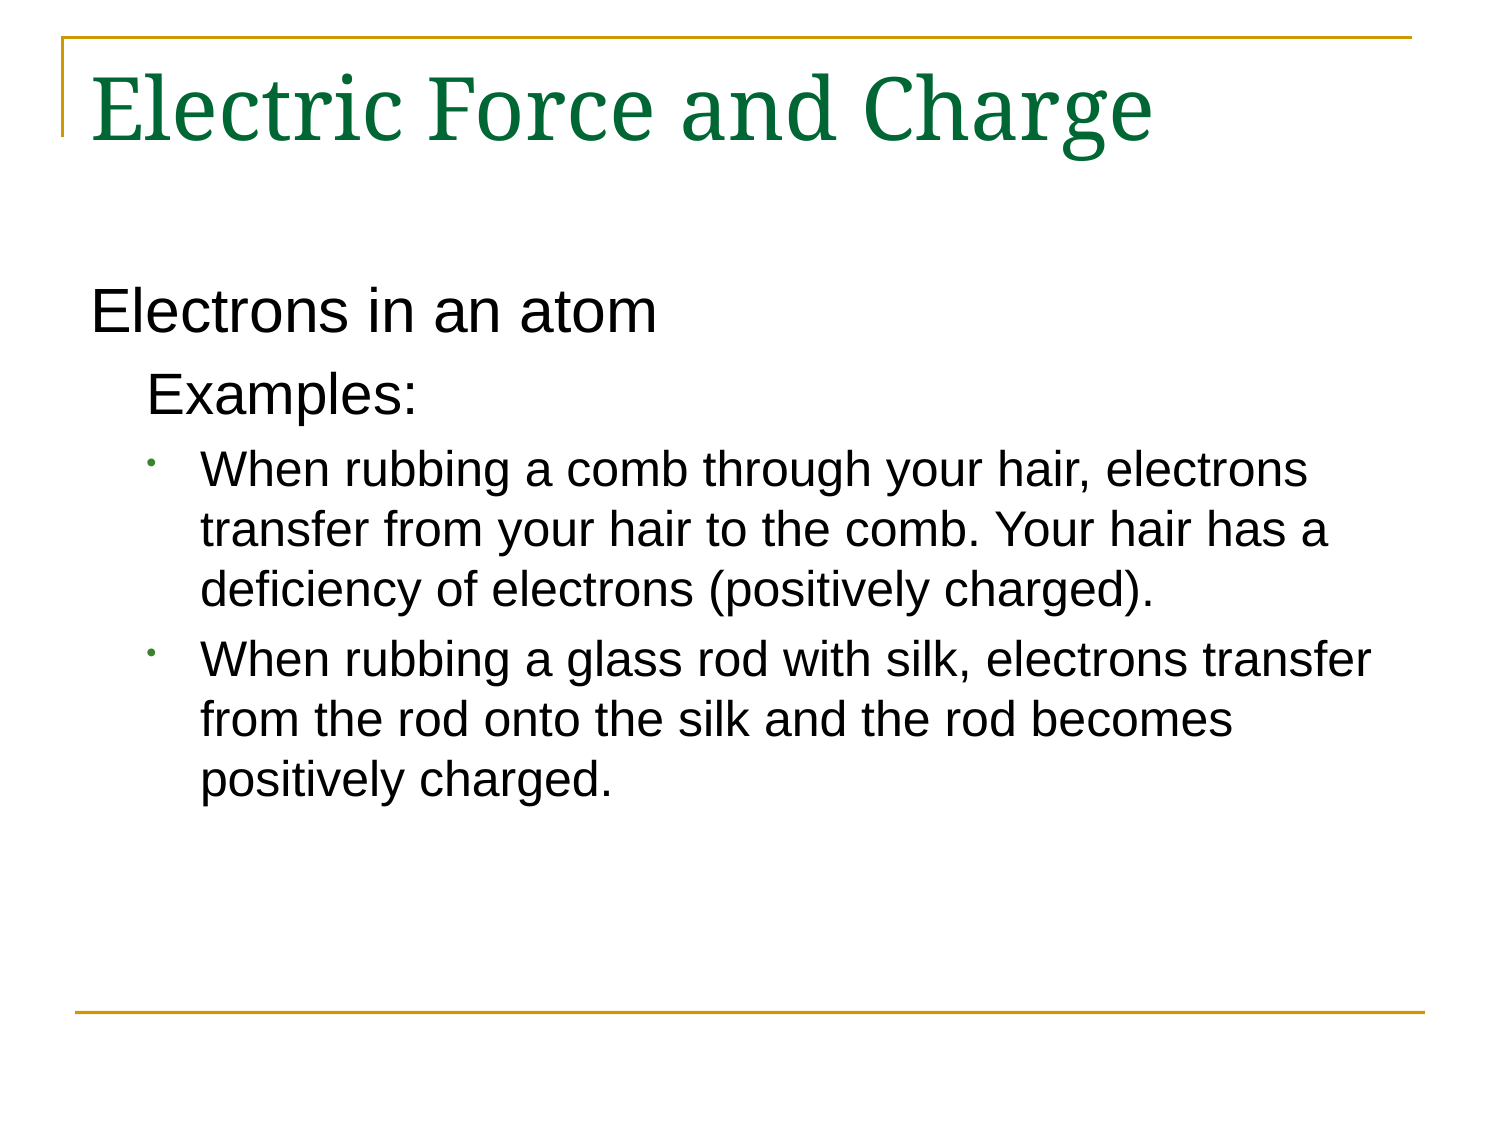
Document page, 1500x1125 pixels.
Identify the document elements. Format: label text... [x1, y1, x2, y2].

list Electrons in an atom Examples: When rubbing a comb through your hair, electrons transfer from your hair to the comb. Your hair has a deficiency of electrons (positively charged). When rubbing a glass rod with silk, electrons transfer from the rod onto the silk and the rod becomes positively charged. [74, 262, 1426, 1006]
title Electric Force and Charge [74, 45, 1426, 233]
